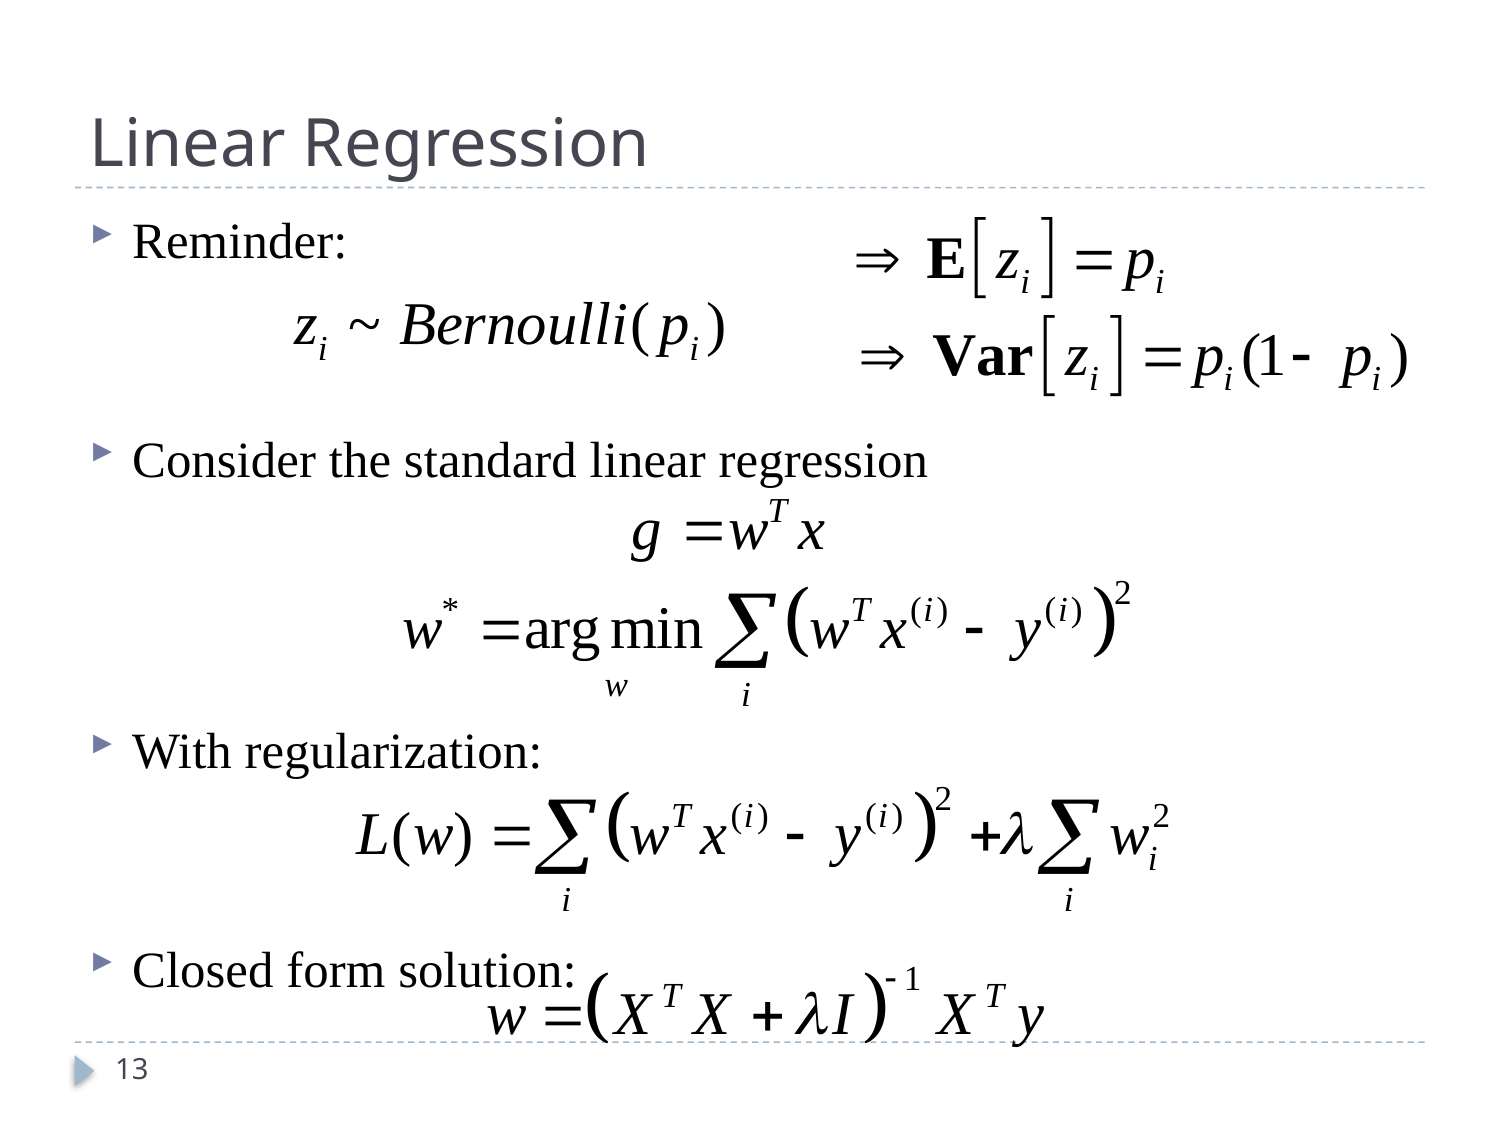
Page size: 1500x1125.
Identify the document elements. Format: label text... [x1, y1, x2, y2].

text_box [619, 483, 838, 547]
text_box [344, 753, 1186, 926]
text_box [476, 953, 1059, 1076]
list Reminder: Consider the standard linear regression With regularization: Closed form solution: [75, 200, 1425, 1010]
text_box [281, 283, 738, 376]
slide_number 13 [100, 1042, 426, 1103]
title Linear Regression [75, 24, 1425, 188]
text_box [392, 547, 1147, 720]
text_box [850, 309, 1418, 411]
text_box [845, 212, 1175, 314]
